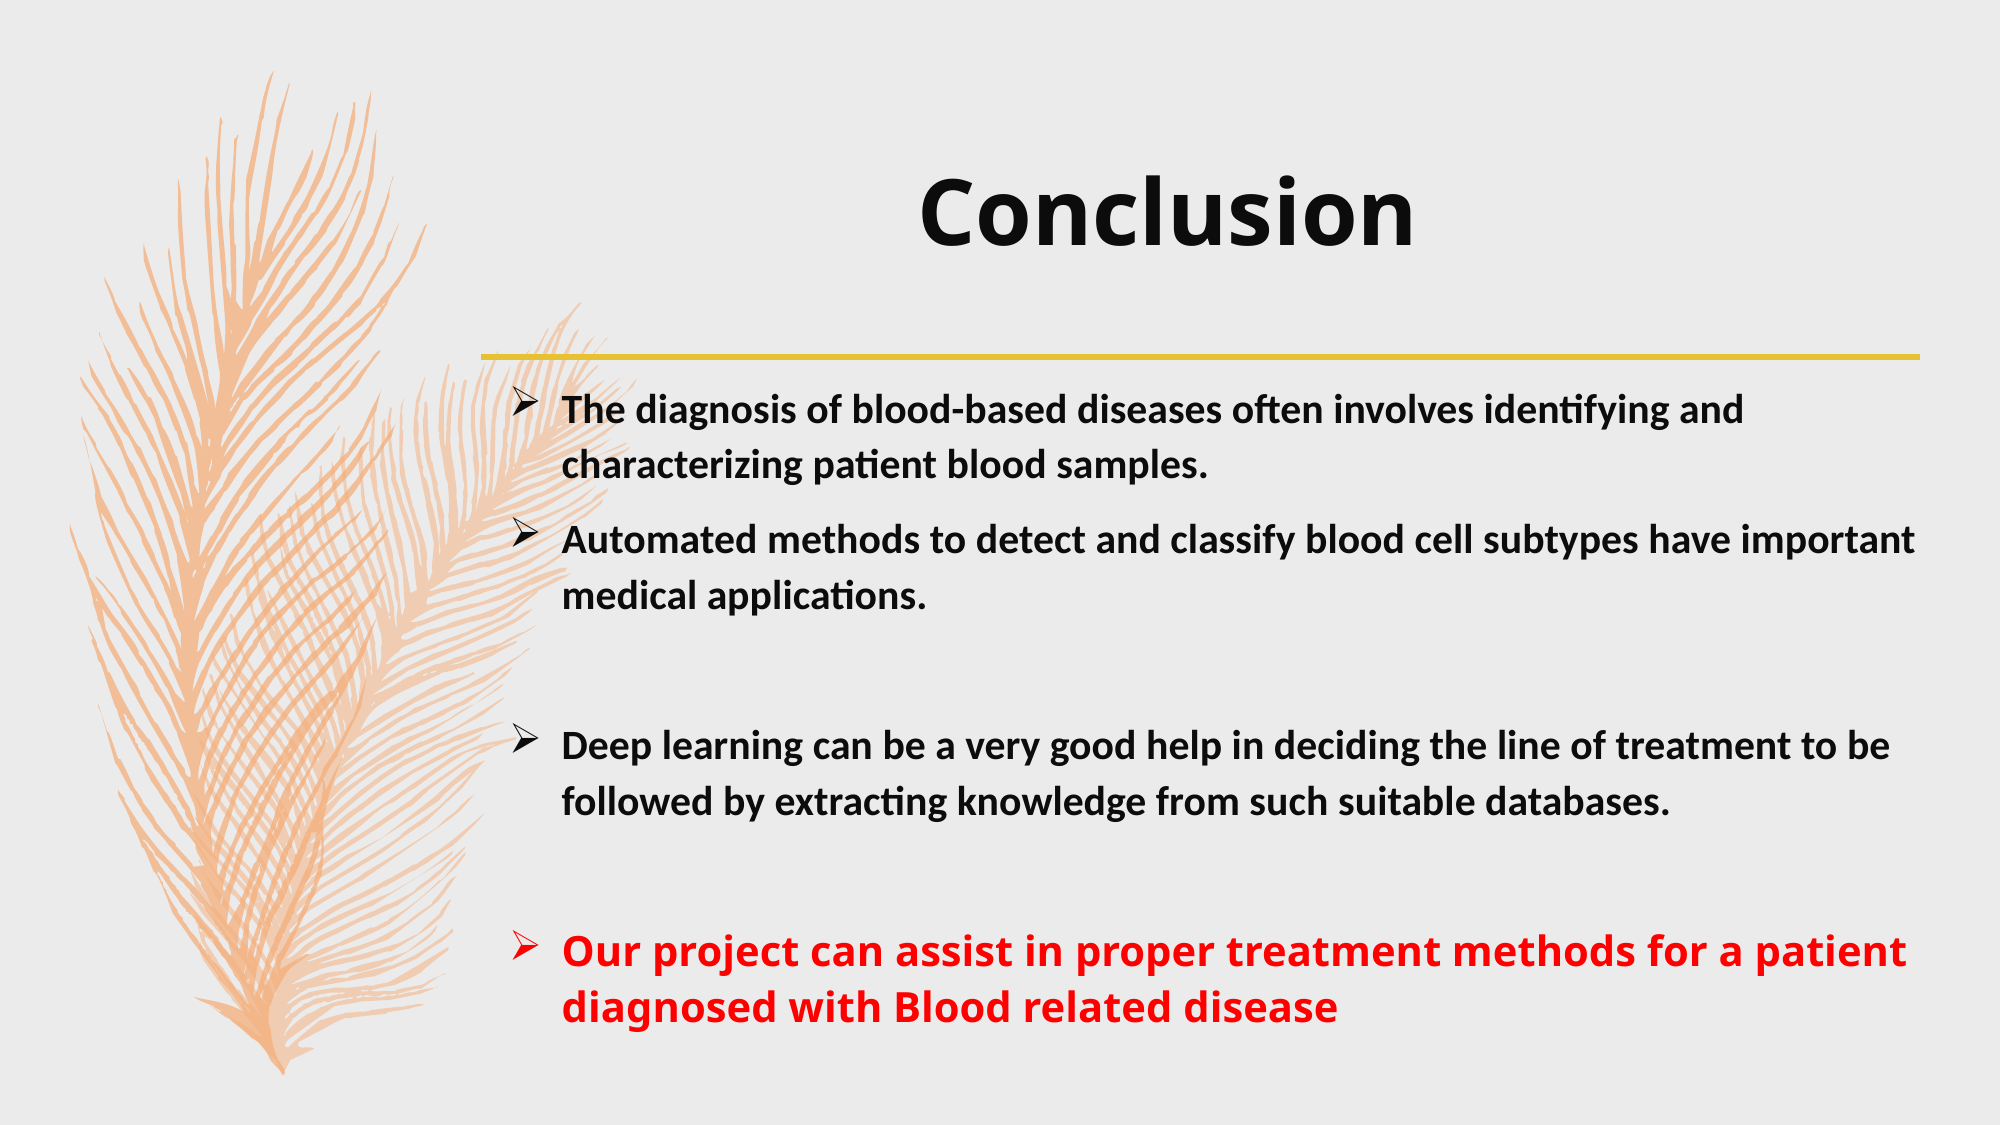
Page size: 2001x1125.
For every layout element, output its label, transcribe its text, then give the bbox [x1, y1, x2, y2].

title Conclusion [460, 151, 1899, 312]
list The diagnosis of blood-based diseases often involves identifying and characterizing patient blood samples. Automated methods to detect and classify blood cell subtypes have important medical applications. Deep learning can be a very good help in deciding the line of treatment to be followed by extracting knowledge from such suitable databases. Our project can assist in proper treatment methods for a patient diagnosed with Blood related disease [494, 368, 1933, 1125]
